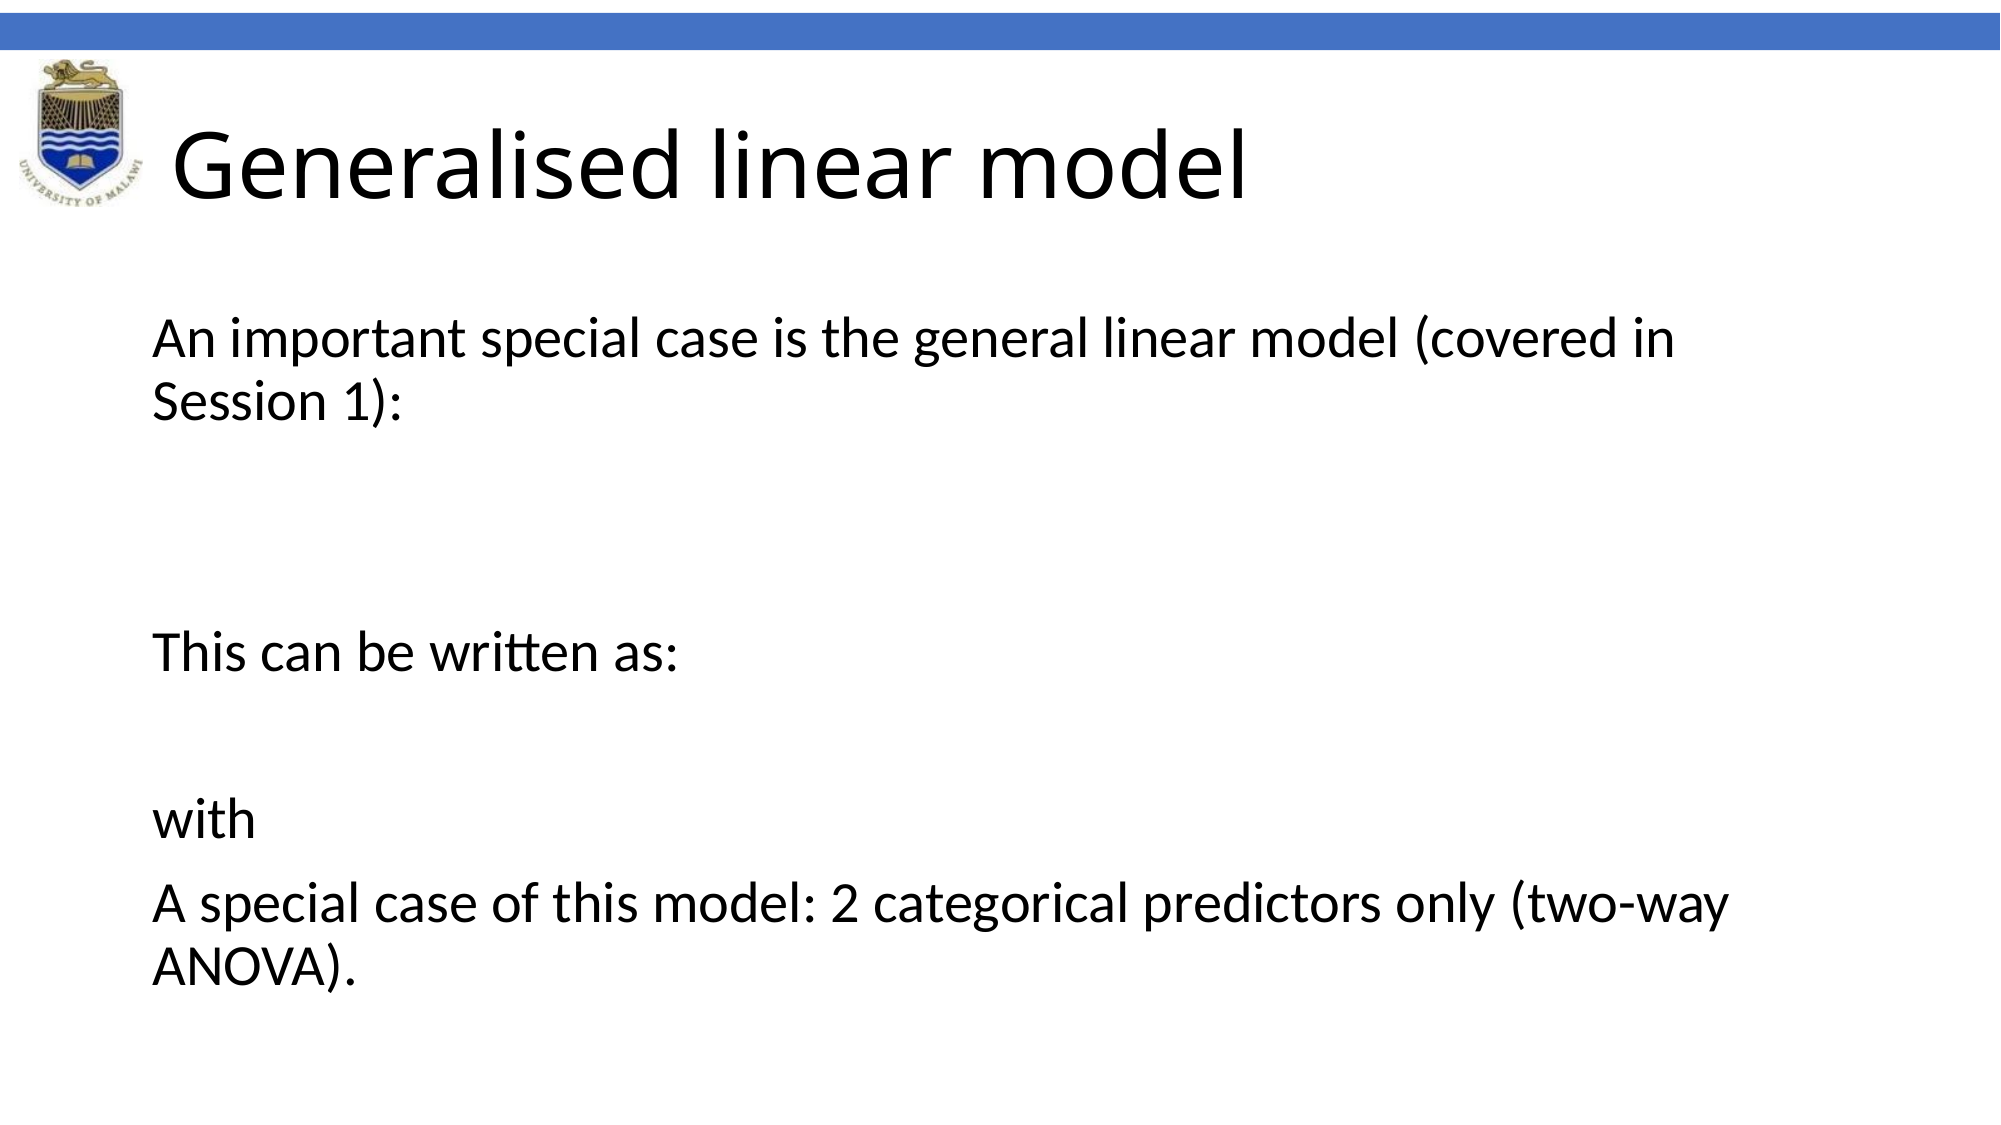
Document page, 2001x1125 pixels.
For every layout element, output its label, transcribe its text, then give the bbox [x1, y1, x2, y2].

title Generalised linear model [155, 59, 1851, 278]
picture [19, 59, 143, 207]
